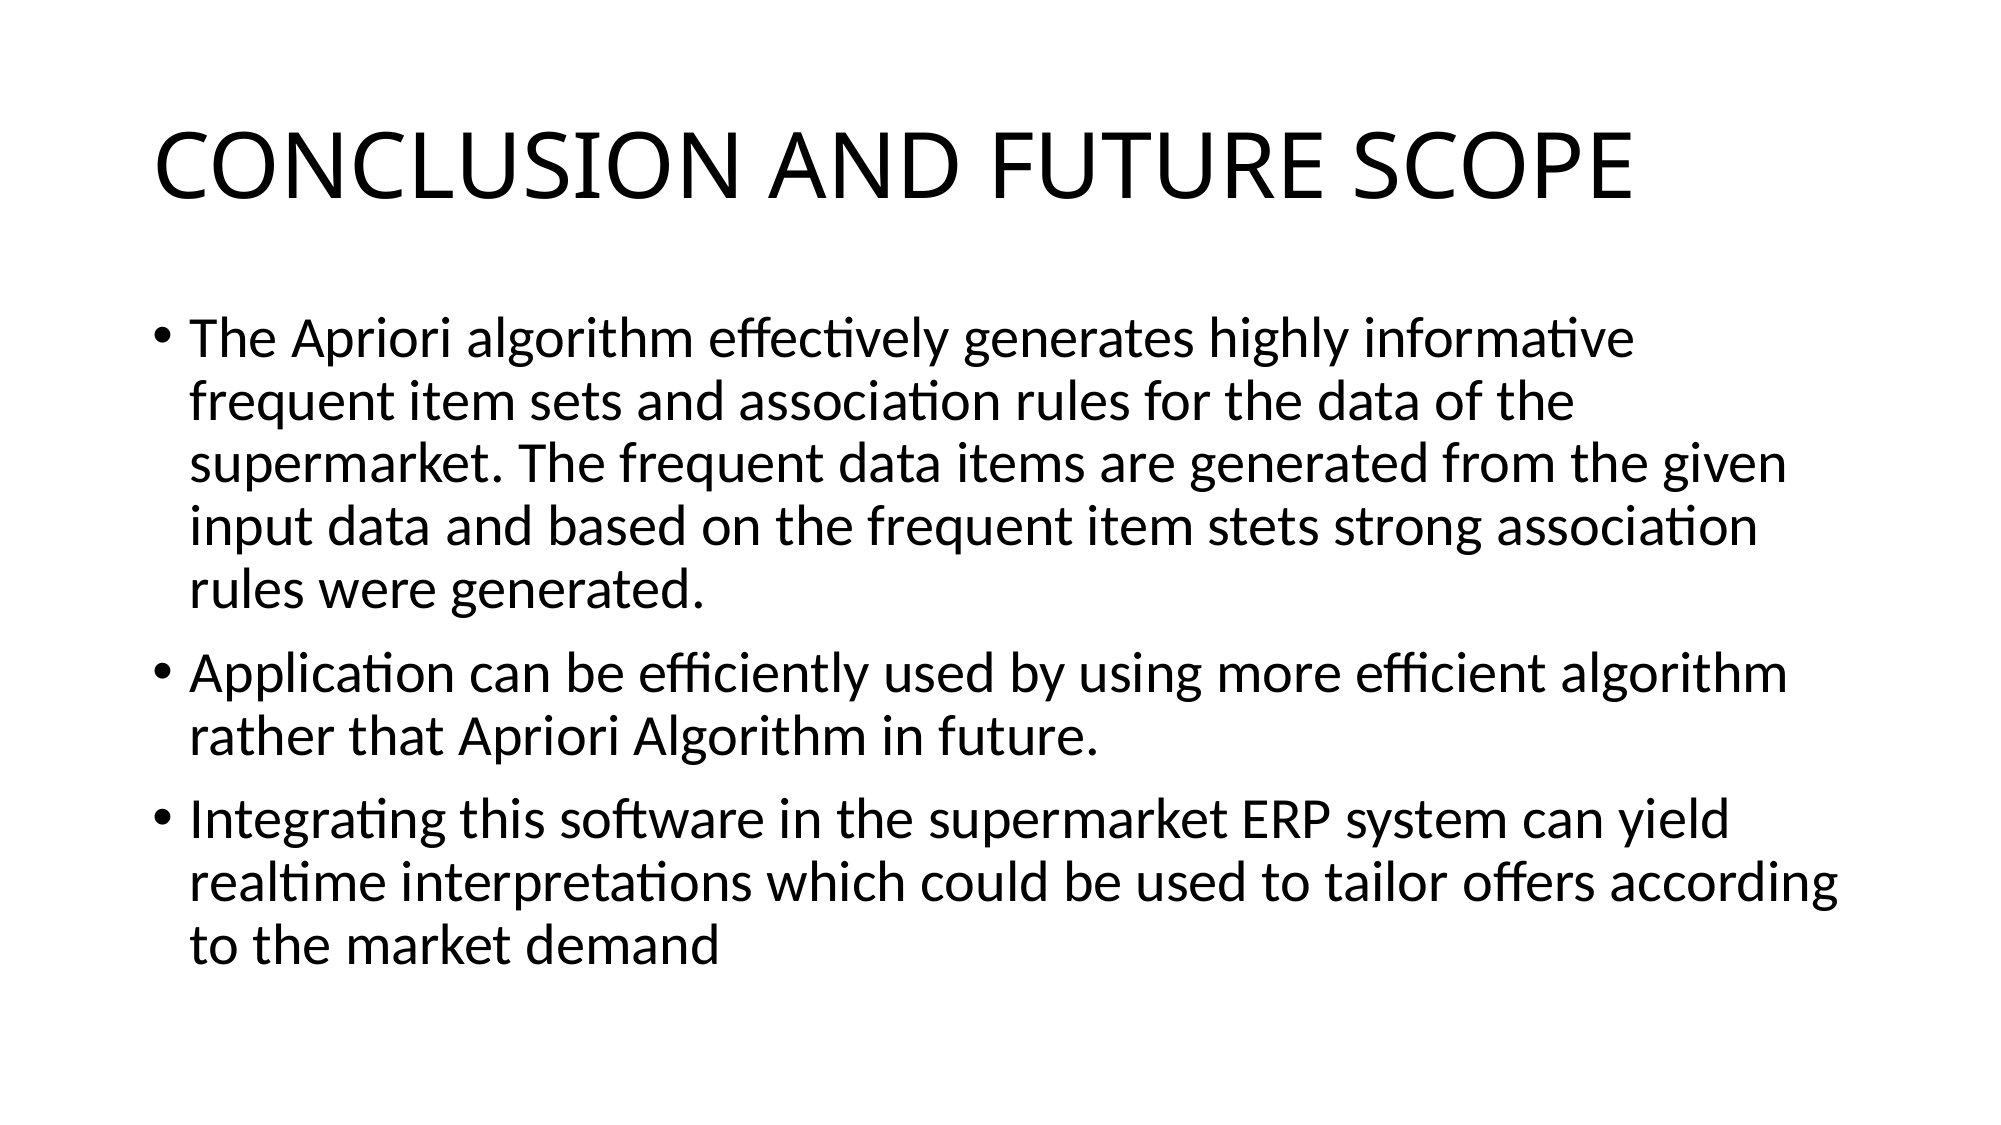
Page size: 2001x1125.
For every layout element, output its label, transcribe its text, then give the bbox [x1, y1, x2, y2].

title CONCLUSION AND FUTURE SCOPE [137, 59, 1863, 278]
list The Apriori algorithm effectively generates highly informative frequent item sets and association rules for the data of the supermarket. The frequent data items are generated from the given input data and based on the frequent item stets strong association rules were generated. Application can be efficiently used by using more efficient algorithm rather that Apriori Algorithm in future. Integrating this software in the supermarket ERP system can yield realtime interpretations which could be used to tailor offers according to the market demand [137, 299, 1863, 1014]
